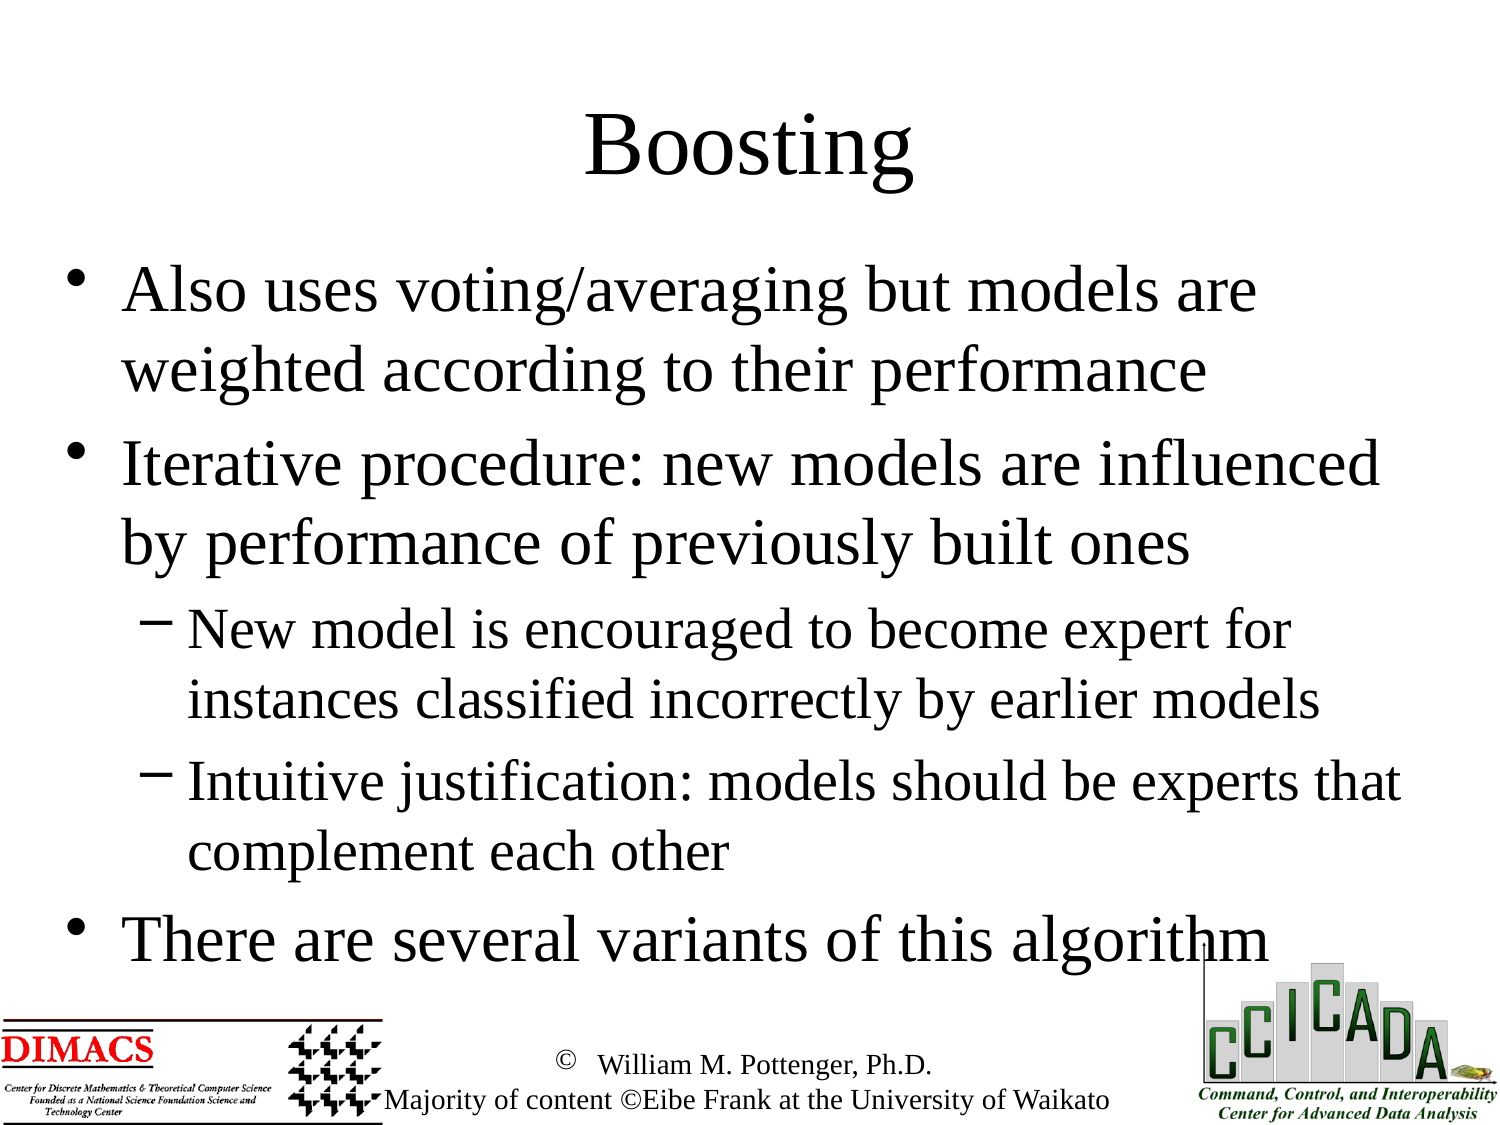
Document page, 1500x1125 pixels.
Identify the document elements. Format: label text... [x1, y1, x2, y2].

picture [1196, 939, 1500, 1125]
text_box Boosting [50, 50, 1450, 225]
footer William M. Pottenger, Ph.D. Majority of content ©Eibe Frank at the University of Waikato [337, 1037, 1150, 1088]
picture [0, 1019, 388, 1125]
text_box Also uses voting/averaging but models are weighted according to their performance Iterative procedure: new models are influenced by performance of previously built ones New model is encouraged to become expert for instances classified incorrectly by earlier models Intuitive justification: models should be experts that complement each other There are several variants of this algorithm [50, 237, 1450, 950]
